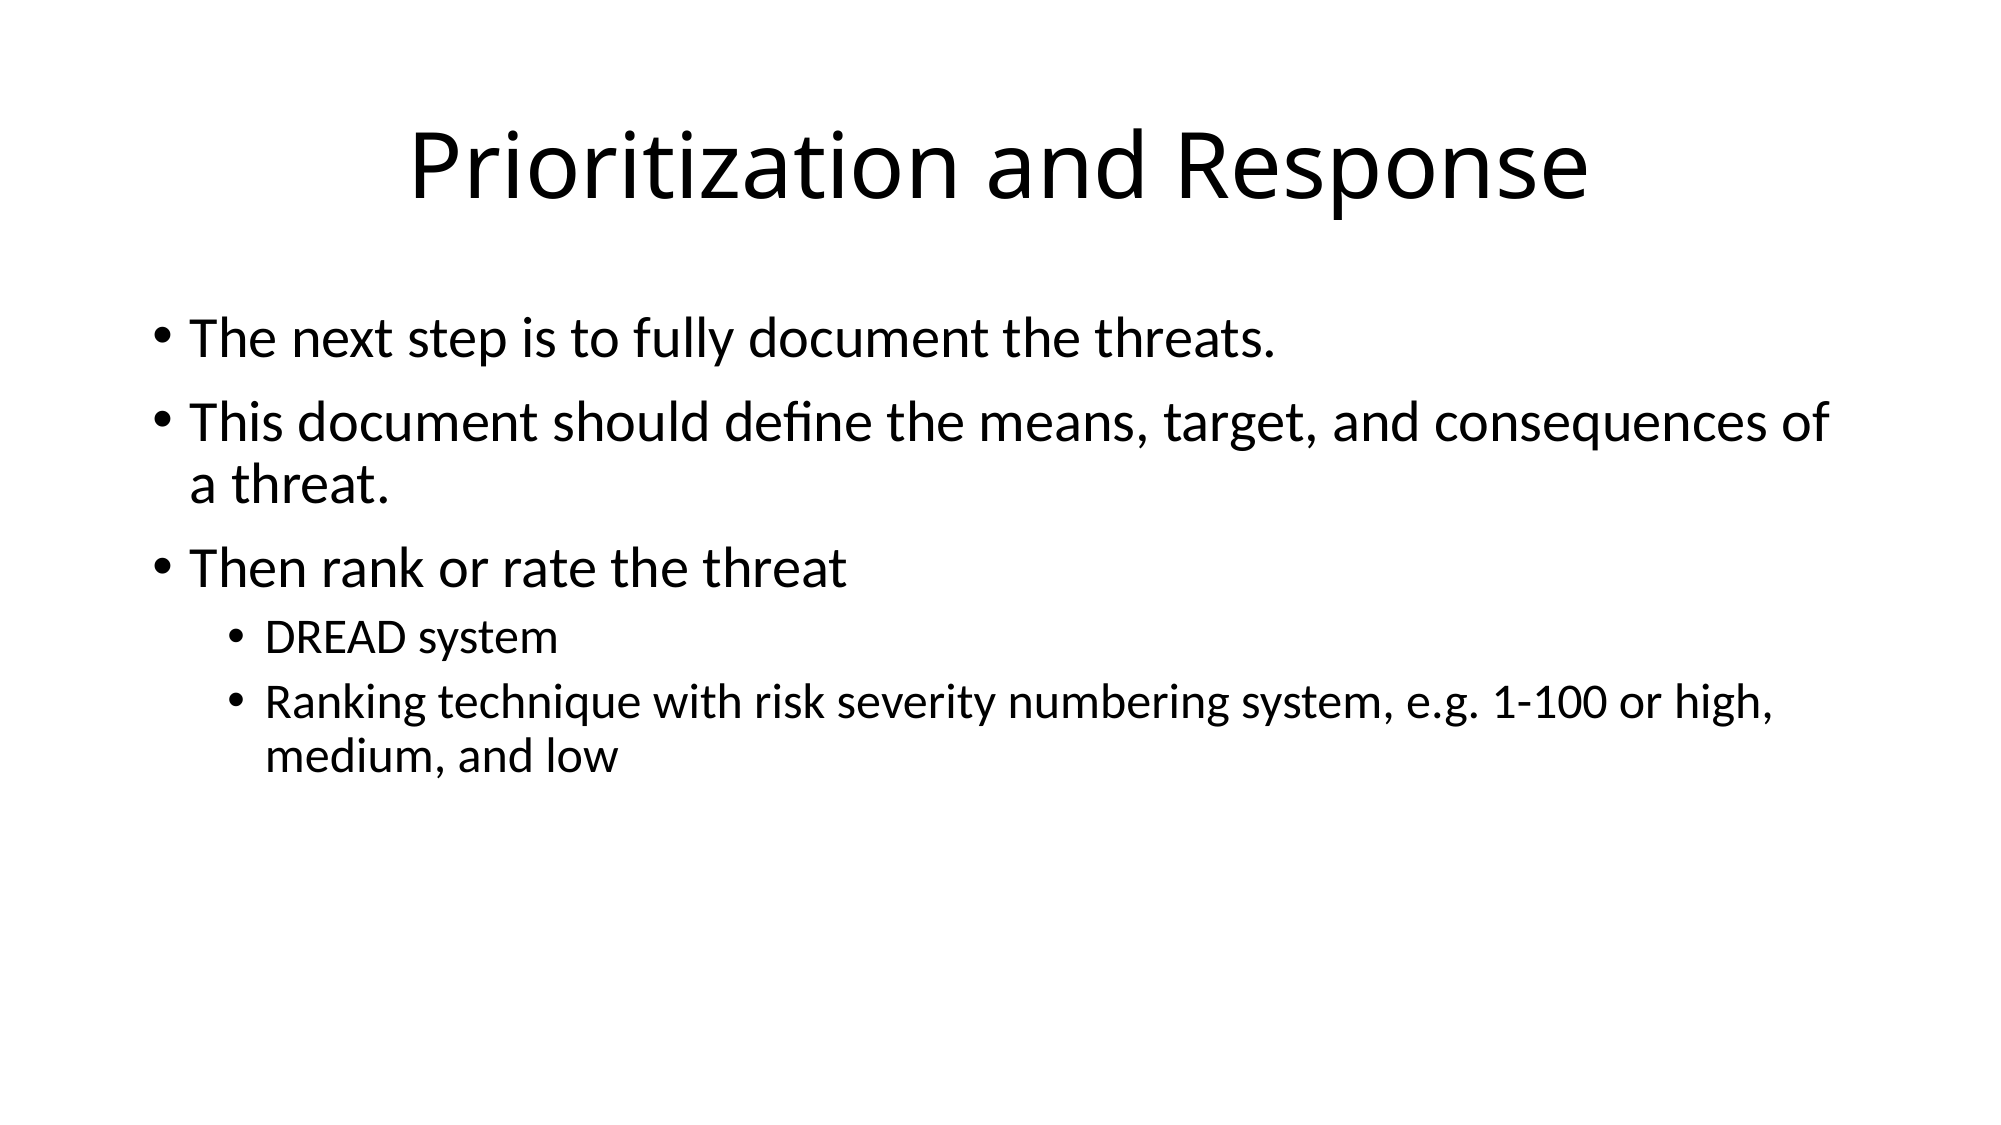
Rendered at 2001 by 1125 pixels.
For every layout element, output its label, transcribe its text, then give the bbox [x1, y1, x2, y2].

list The next step is to fully document the threats. This document should define the means, target, and consequences of a threat. Then rank or rate the threat DREAD system Ranking technique with risk severity numbering system, e.g. 1-100 or high, medium, and low [137, 299, 1863, 1014]
title Prioritization and Response [137, 59, 1863, 278]
